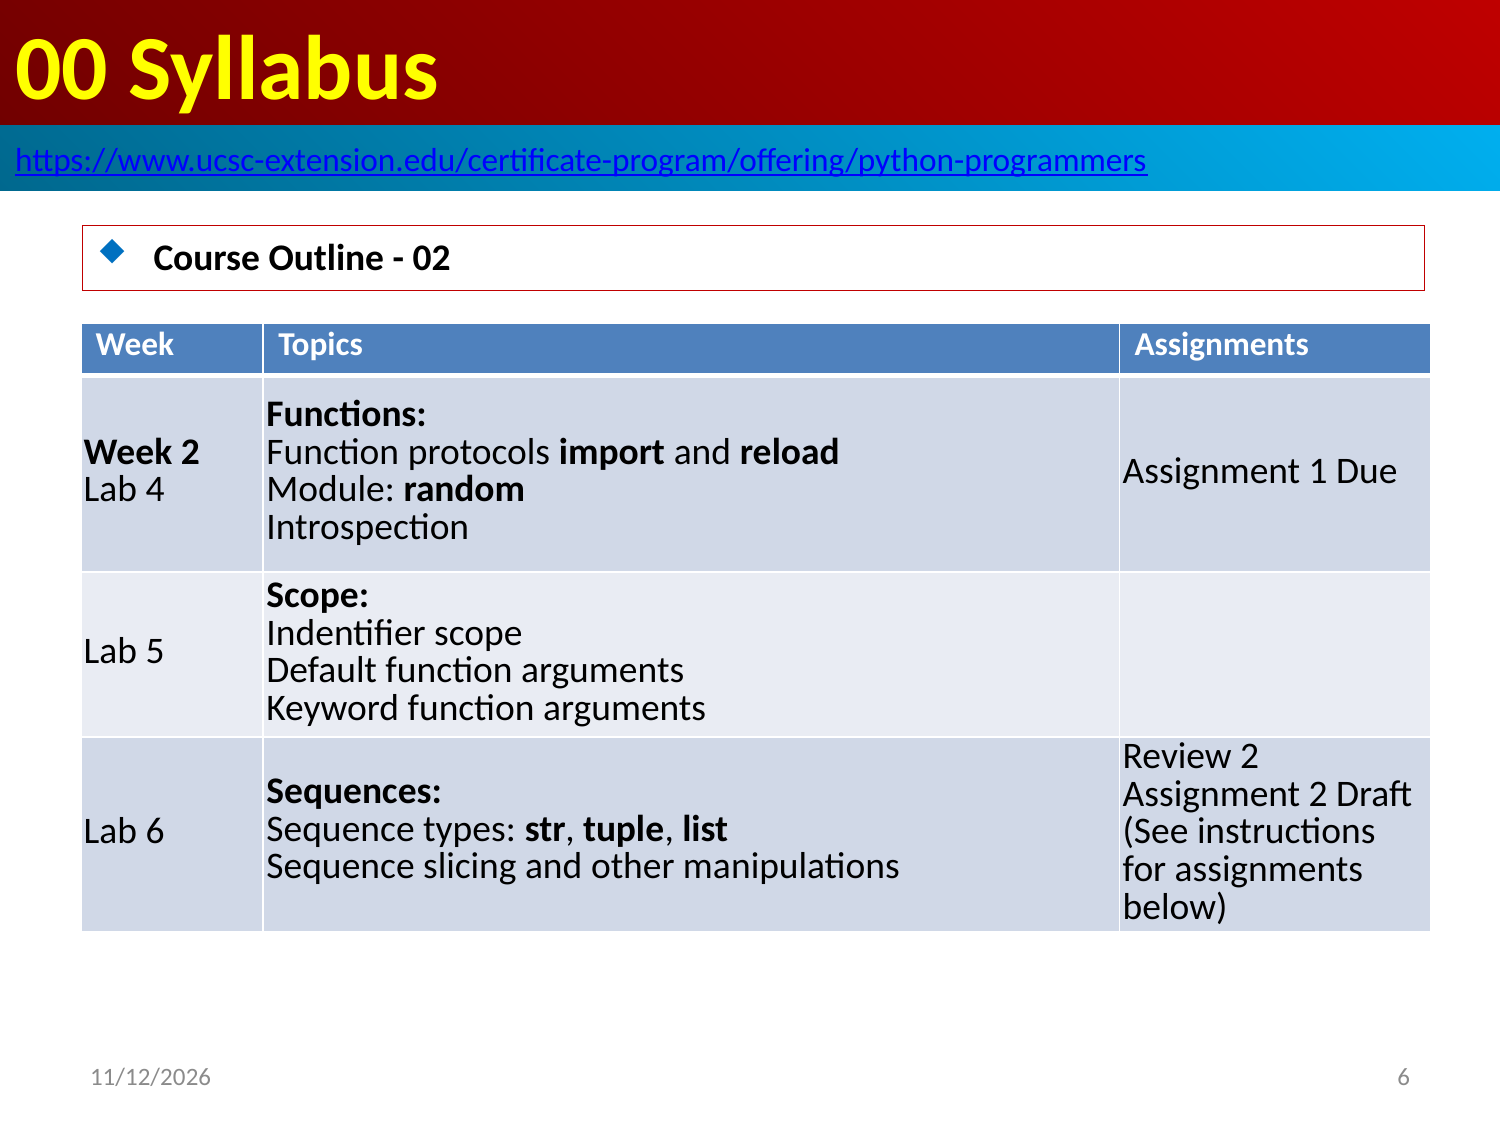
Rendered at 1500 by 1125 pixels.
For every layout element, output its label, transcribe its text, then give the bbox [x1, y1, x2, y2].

table_cell Week 2 Lab 4 [82, 378, 262, 571]
table_header Week [82, 324, 262, 373]
table_cell [1120, 573, 1430, 736]
table_cell Lab 6 [82, 738, 262, 931]
table_cell Sequences: Sequence types: str, tuple, list Sequence slicing and other manipulations [264, 738, 1119, 931]
subtitle Course Outline - 02 [82, 225, 1425, 291]
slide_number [75, 1042, 425, 1109]
table_cell Scope: Indentifier scope Default function arguments Keyword function arguments [264, 573, 1119, 736]
title 00 Syllabus [0, 0, 1500, 125]
table_cell Assignment 1 Due [1120, 378, 1430, 571]
table_cell Functions: Function protocols import and reload Module: random Introspection [264, 378, 1119, 571]
table_header Topics [264, 324, 1119, 373]
table_cell Review 2 Assignment 2 Draft (See instructions for assignments below) [1120, 738, 1430, 931]
table_header Assignments [1120, 324, 1430, 373]
table_cell Lab 5 [82, 573, 262, 736]
slide_number 6 [1074, 1042, 1425, 1109]
text_box https://www.ucsc-extension.edu/certificate-program/offering/python-programmers [0, 125, 1500, 191]
